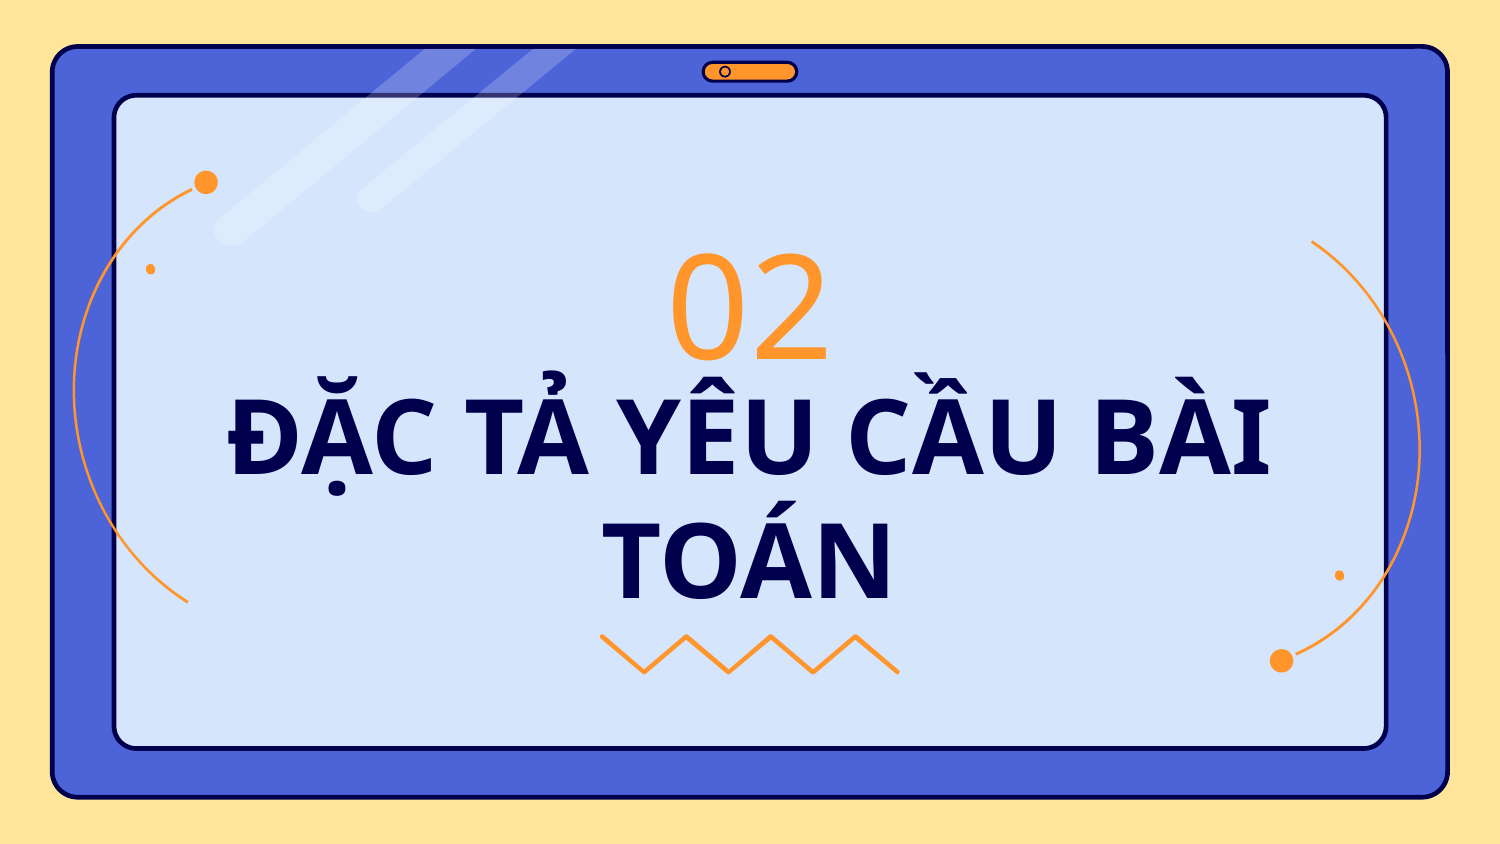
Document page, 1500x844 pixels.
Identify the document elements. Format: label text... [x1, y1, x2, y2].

text_box [599, 634, 900, 675]
title ĐẶC TẢ YÊU CẦU BÀI TOÁN [274, 435, 1218, 620]
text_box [1223, 226, 1451, 671]
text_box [42, 174, 271, 619]
title 02 [408, 243, 1092, 359]
